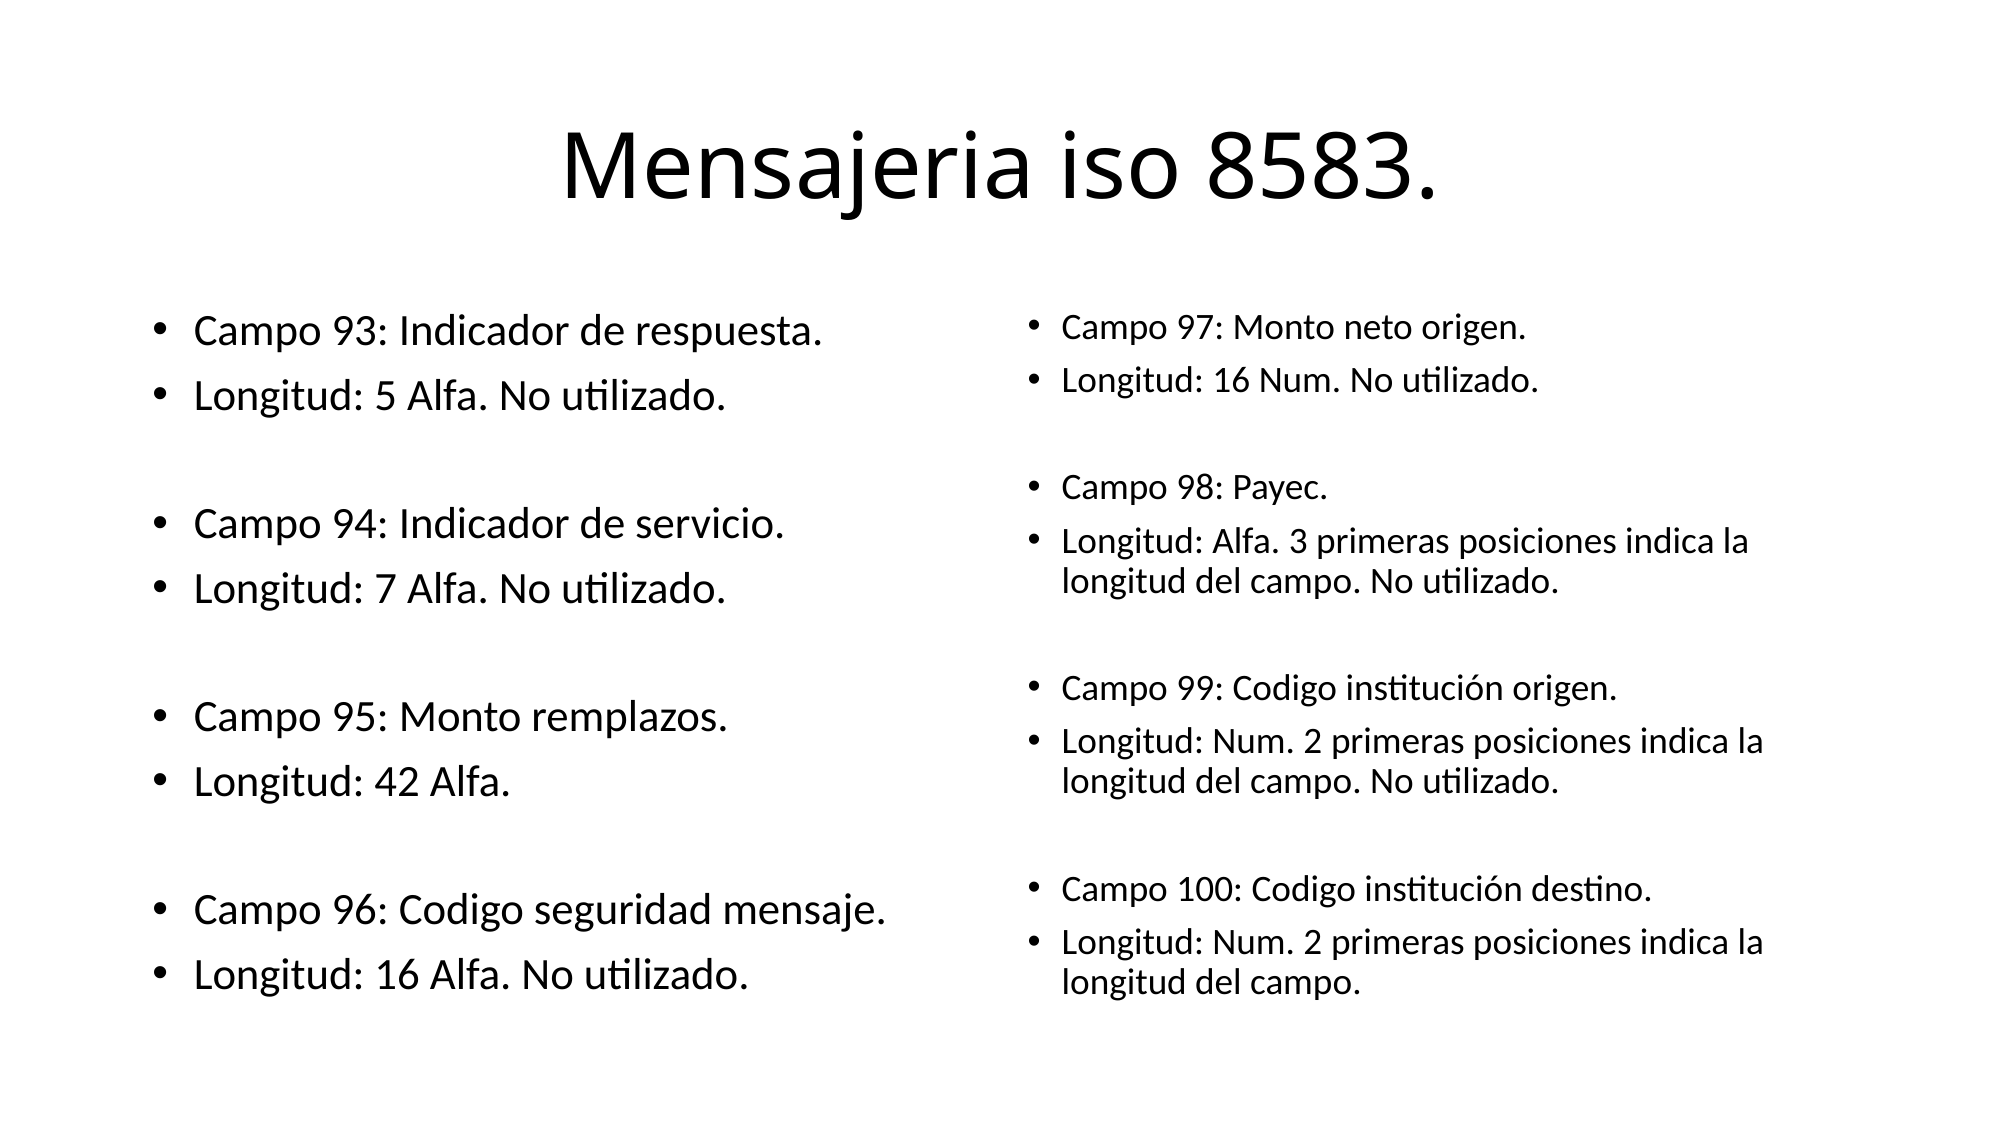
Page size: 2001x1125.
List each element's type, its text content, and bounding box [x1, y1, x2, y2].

list Campo 93: Indicador de respuesta. Longitud: 5 Alfa. No utilizado. Campo 94: Indicador de servicio. Longitud: 7 Alfa. No utilizado. Campo 95: Monto remplazos. Longitud: 42 Alfa. Campo 96: Codigo seguridad mensaje. Longitud: 16 Alfa. No utilizado. [137, 299, 988, 1014]
title Mensajeria iso 8583. [137, 59, 1863, 278]
list Campo 97: Monto neto origen. Longitud: 16 Num. No utilizado. Campo 98: Payec. Longitud: Alfa. 3 primeras posiciones indica la longitud del campo. No utilizado. Campo 99: Codigo institución origen. Longitud: Num. 2 primeras posiciones indica la longitud del campo. No utilizado. Campo 100: Codigo institución destino. Longitud: Num. 2 primeras posiciones indica la longitud del campo. [1012, 299, 1863, 1014]
